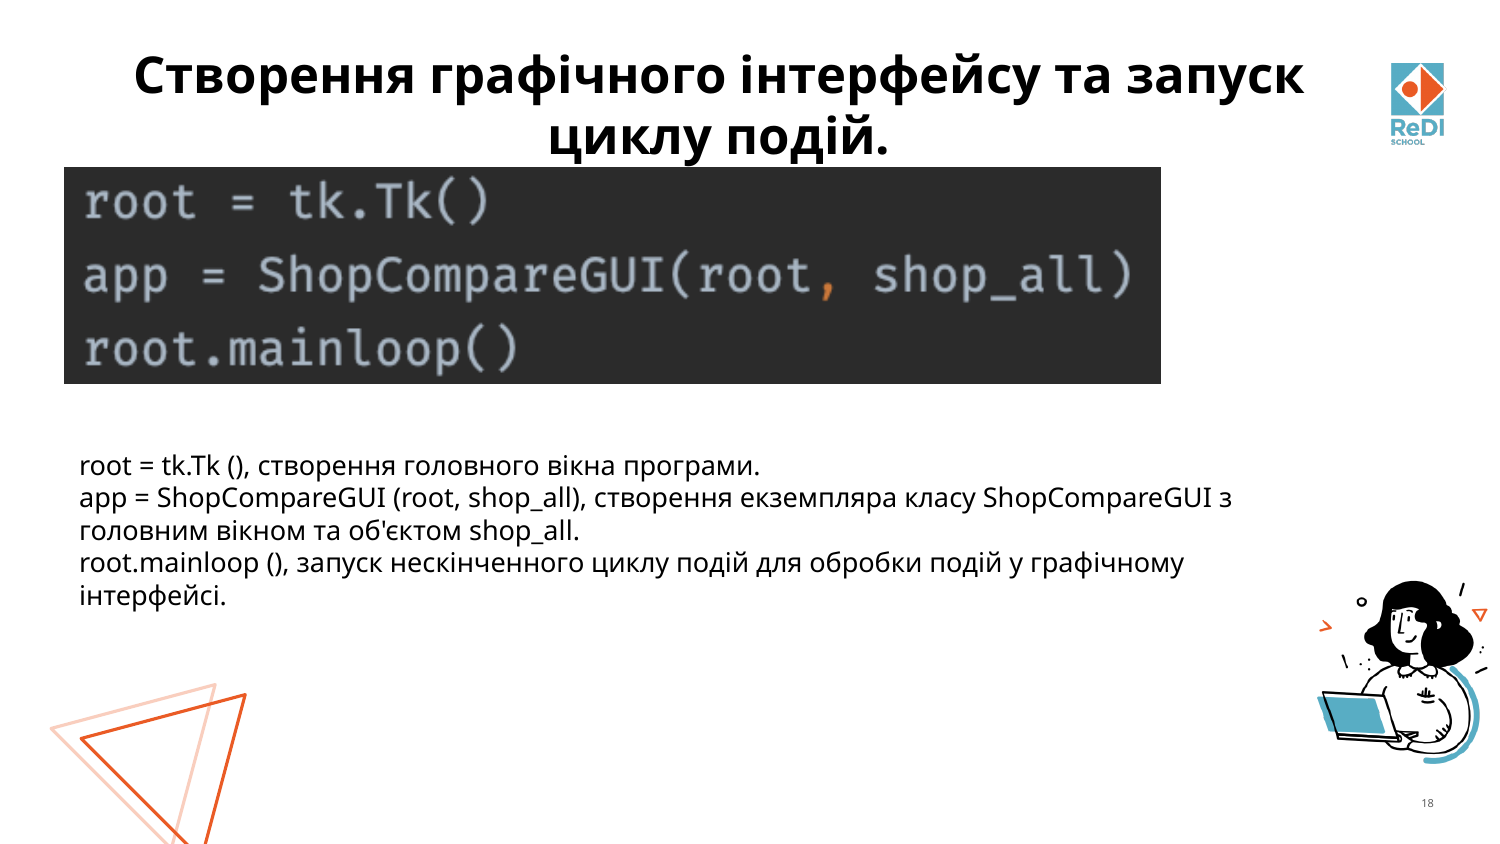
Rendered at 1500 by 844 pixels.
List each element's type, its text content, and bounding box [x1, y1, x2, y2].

slide_number ‹#› [1388, 781, 1449, 827]
picture [1391, 63, 1447, 145]
picture [64, 167, 1161, 384]
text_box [78, 660, 278, 823]
picture [1311, 578, 1491, 766]
text_box root = tk.Tk (), створення головного вікна програми. app = ShopCompareGUI (root, shop_all), створення екземпляра класу ShopCompareGUI з головним вікном та об'єктом shop_all. root.mainloop (), запуск нескінченного циклу подій для обробки подій у графічному інтерфейсі. [64, 433, 1313, 630]
title Створення графічного інтерфейсу та запуск циклу подій. [51, 56, 1388, 151]
